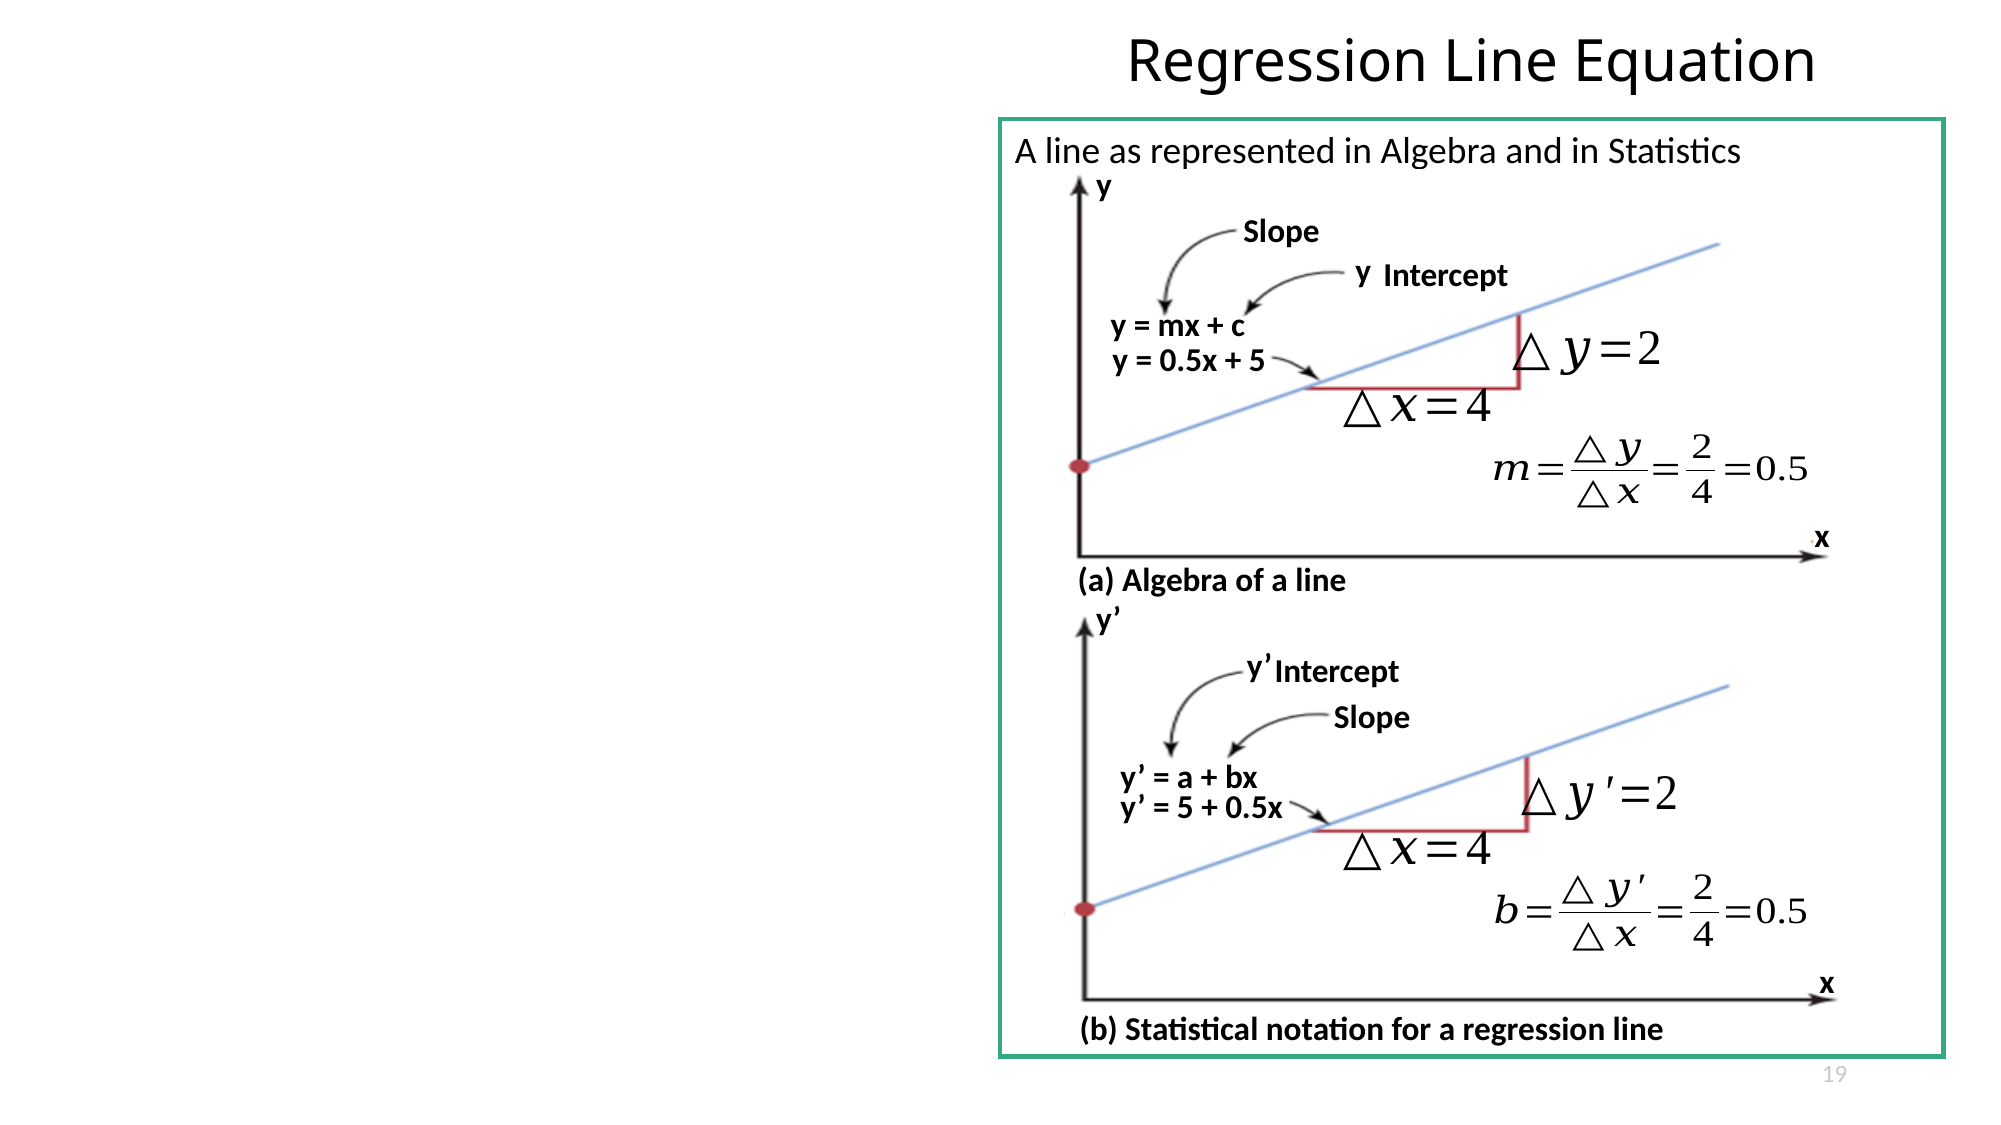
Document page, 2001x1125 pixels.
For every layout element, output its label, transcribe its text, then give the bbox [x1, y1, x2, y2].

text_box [999, 118, 1944, 1057]
slide_number 19 [1412, 1057, 1863, 1103]
text_box Regression Line Equation [999, 24, 1944, 116]
